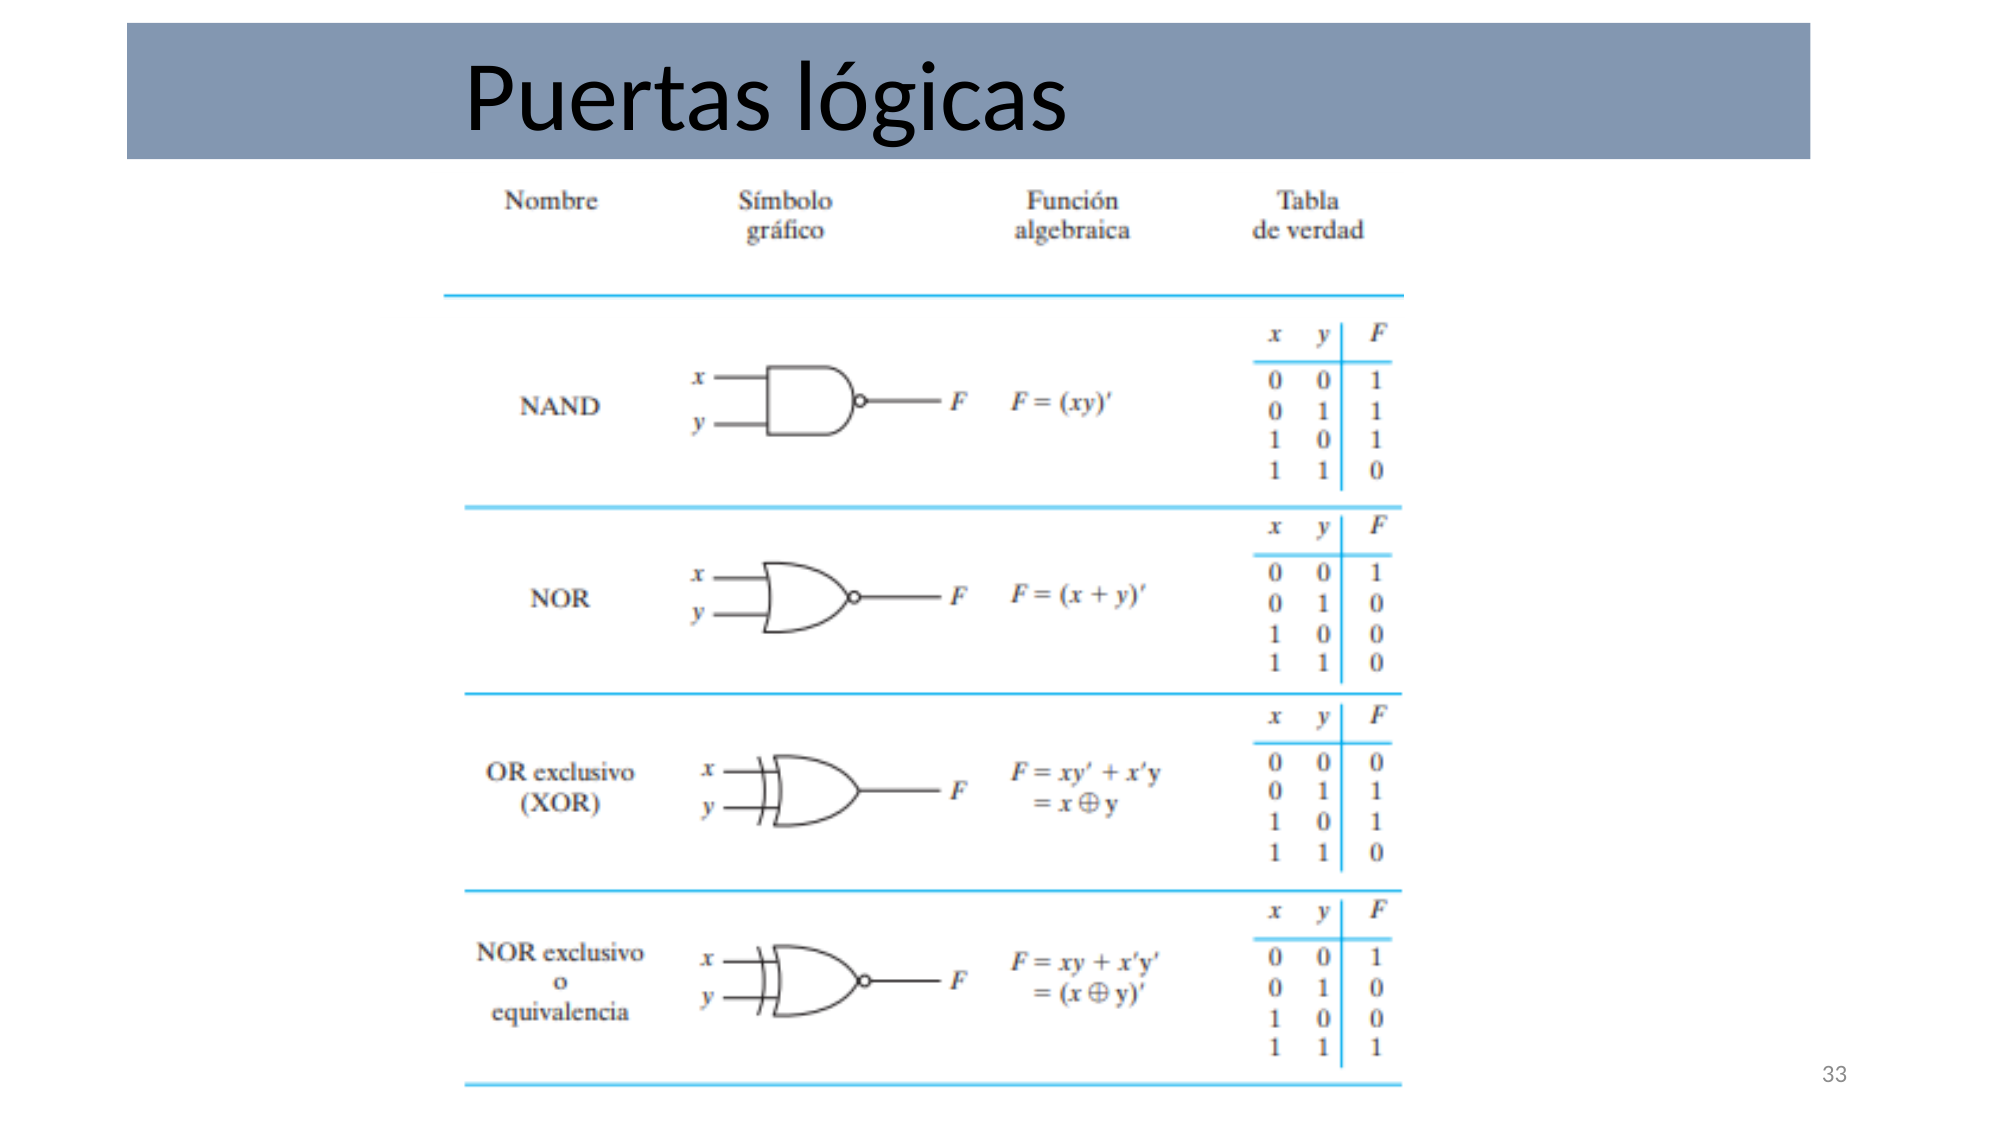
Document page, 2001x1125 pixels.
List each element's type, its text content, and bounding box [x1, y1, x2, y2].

text_box Puertas lógicas [127, 22, 1811, 160]
picture [430, 171, 1404, 301]
picture [379, 316, 1405, 1092]
slide_number 33 [1412, 1042, 1863, 1103]
